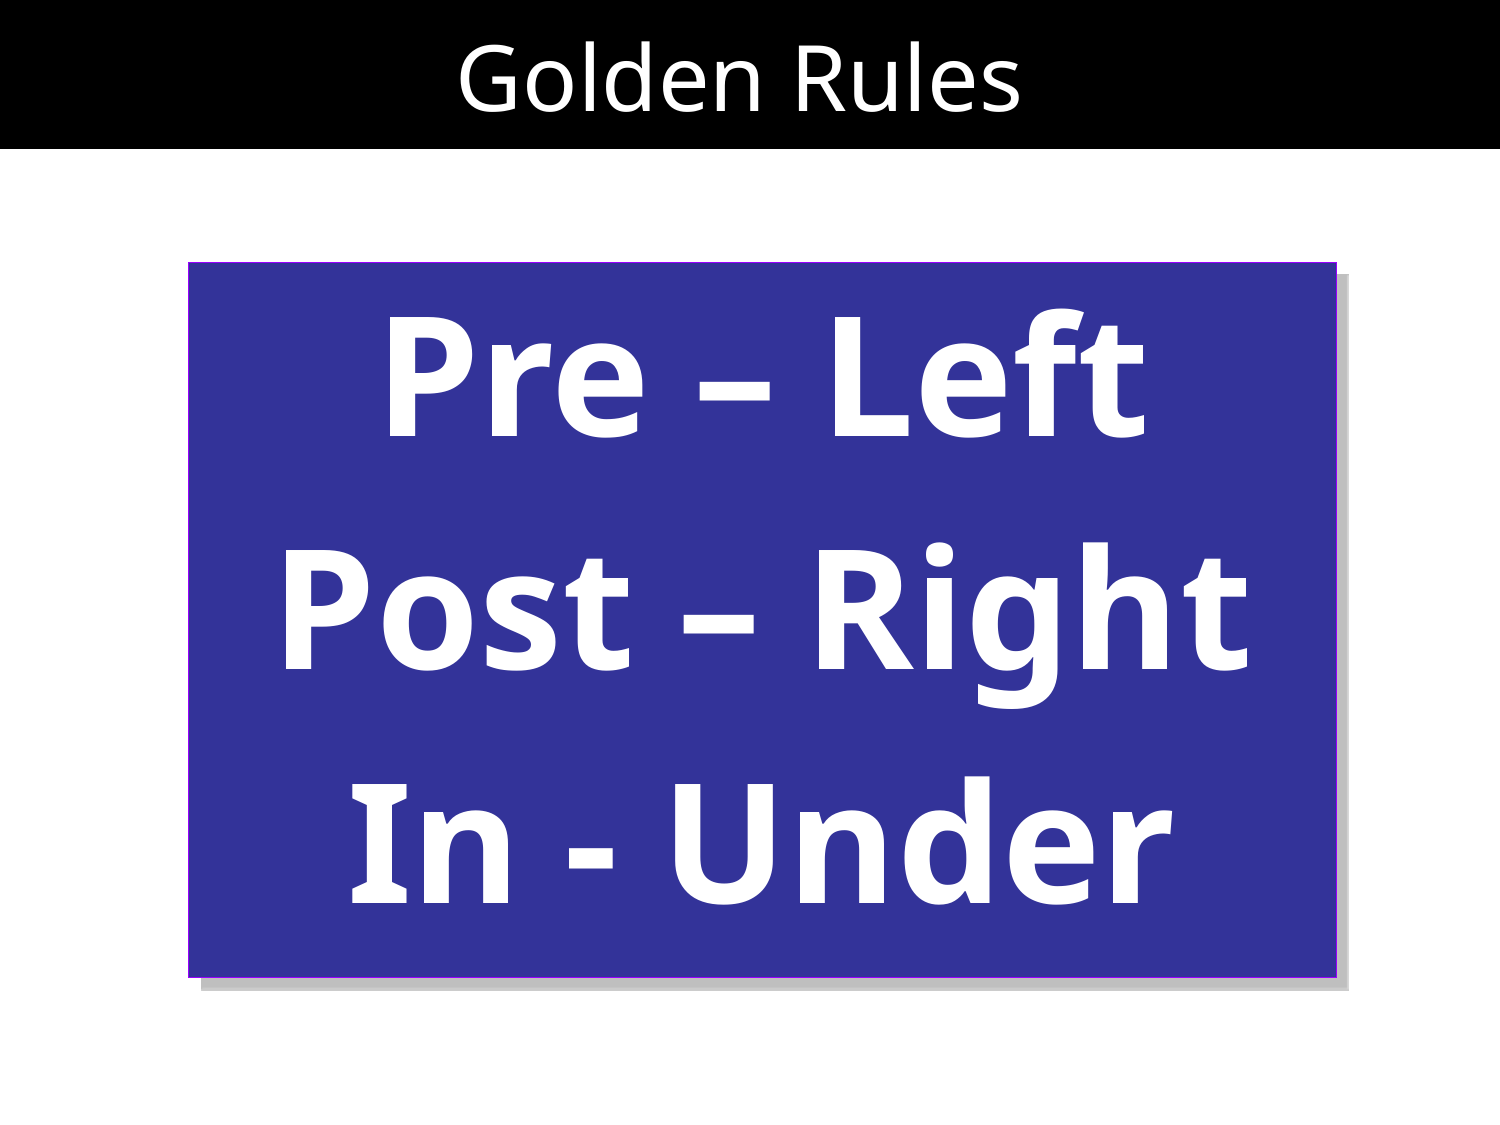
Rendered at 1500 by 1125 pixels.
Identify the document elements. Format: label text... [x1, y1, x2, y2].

list Pre – Left Post – Right In - Under [188, 262, 1337, 978]
title Golden Rules [64, 0, 1415, 149]
